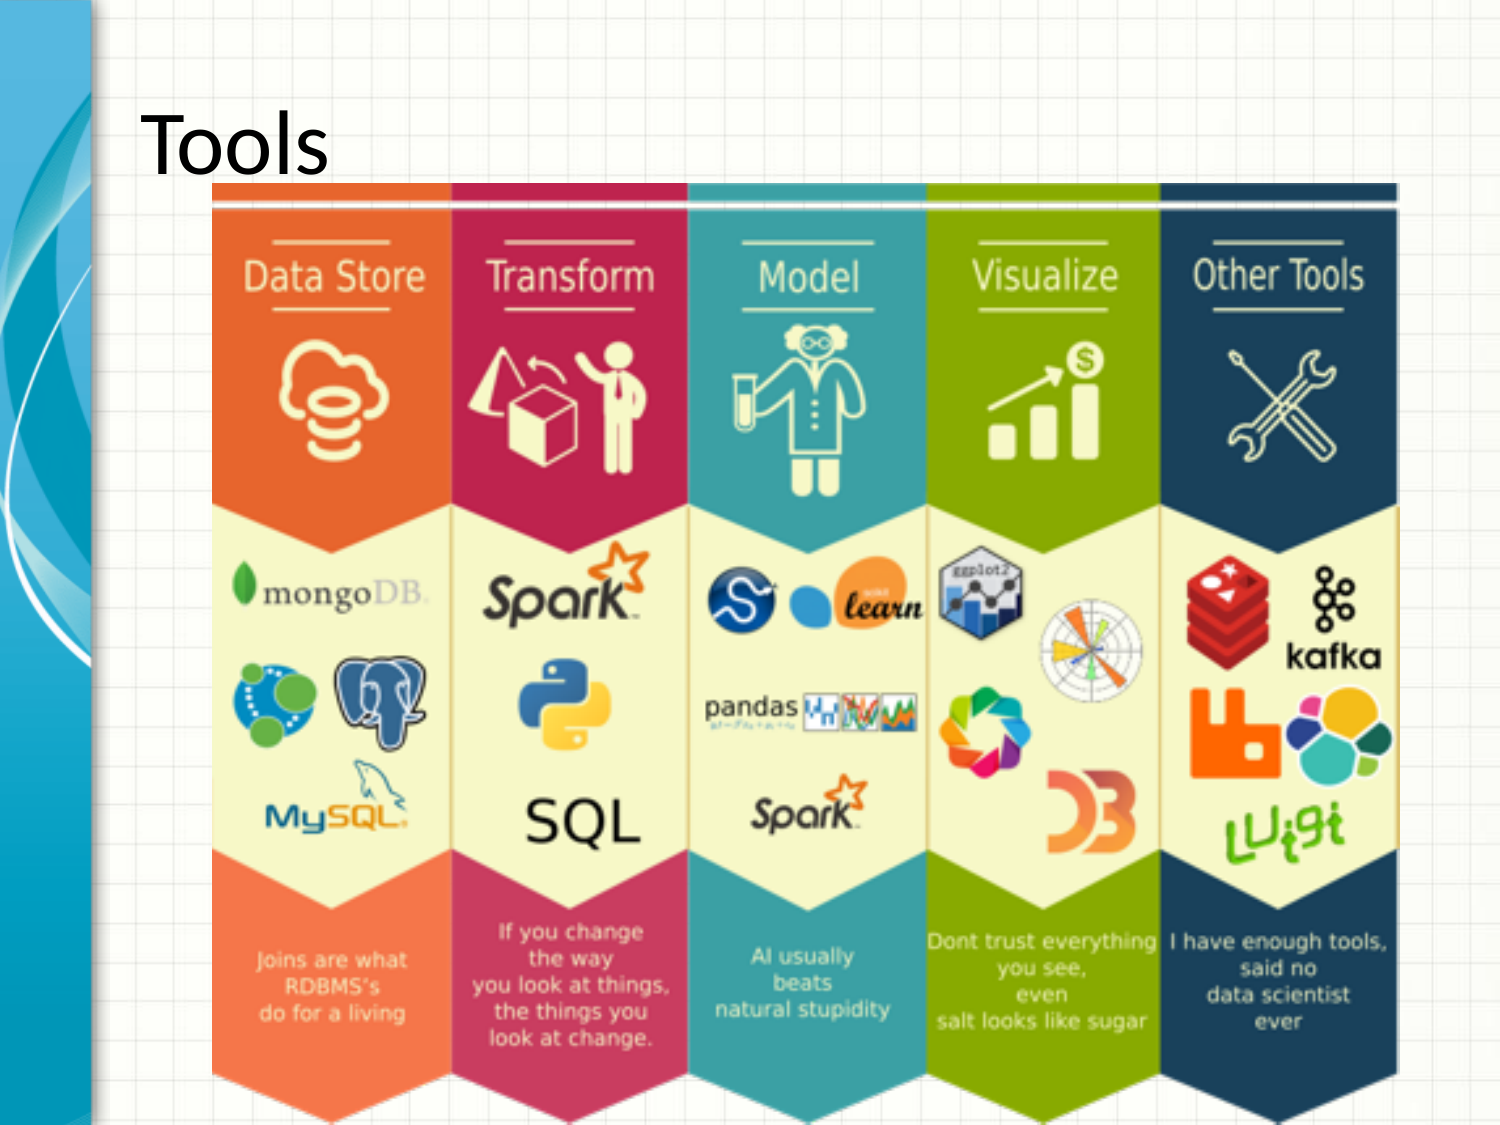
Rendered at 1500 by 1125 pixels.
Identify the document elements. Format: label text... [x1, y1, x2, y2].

picture [0, 0, 1500, 1125]
title Tools [125, 44, 1450, 232]
